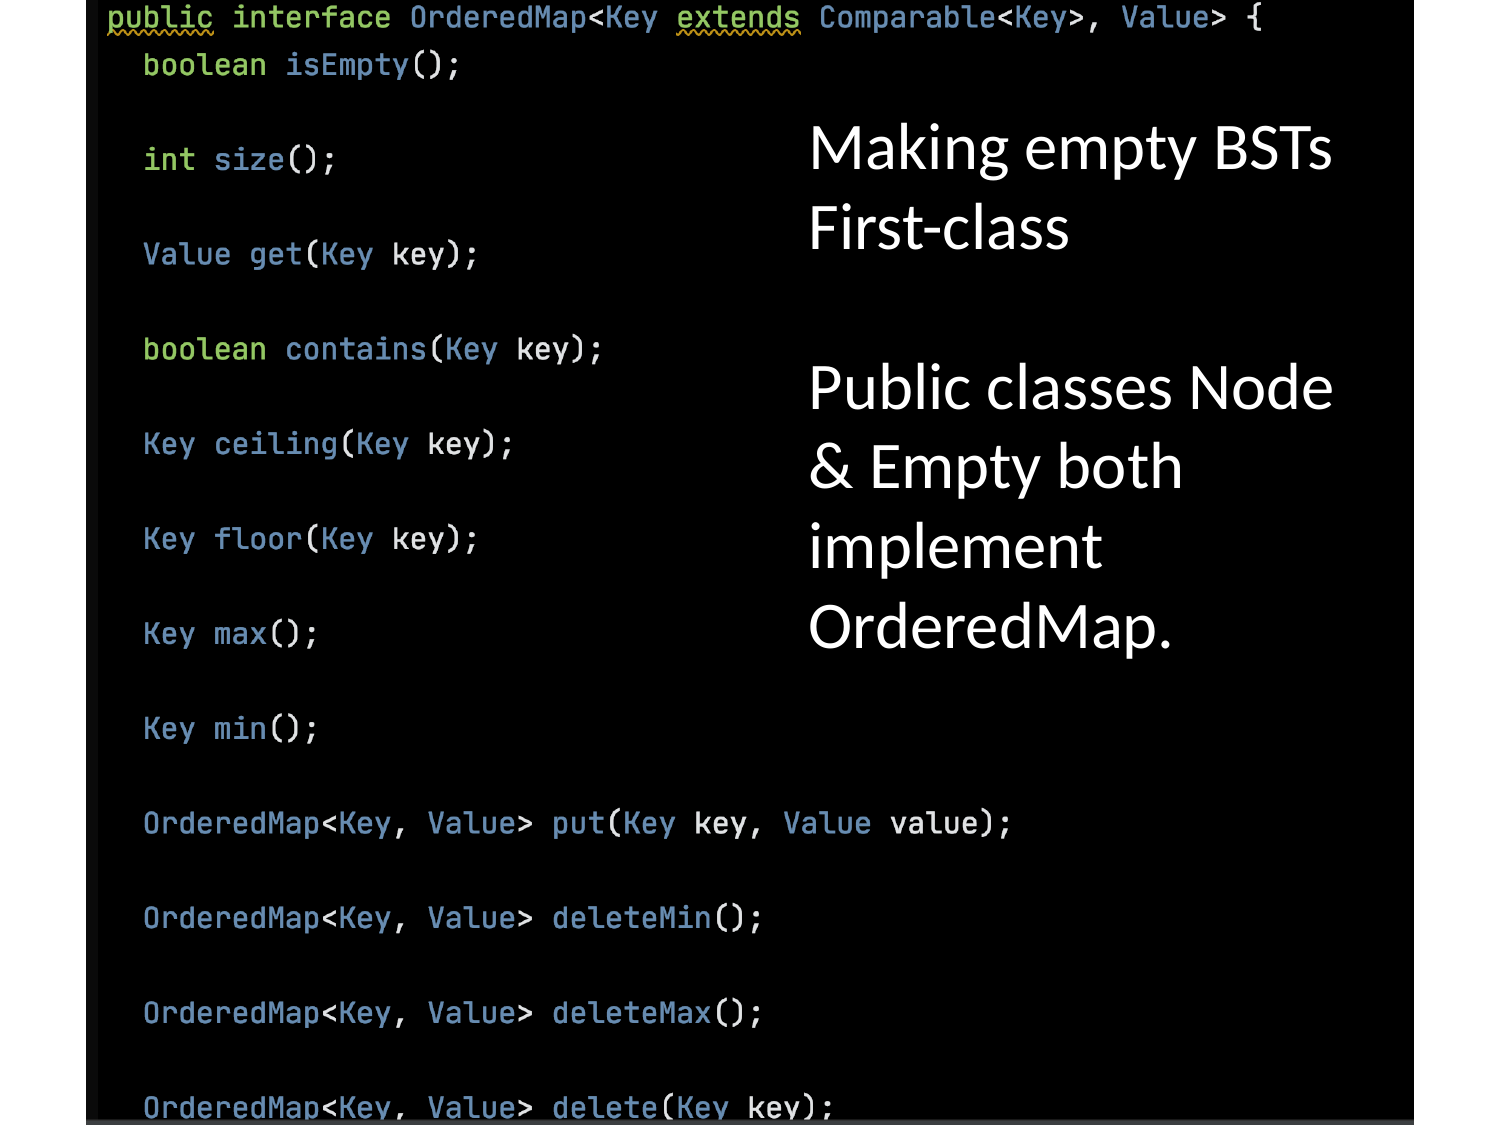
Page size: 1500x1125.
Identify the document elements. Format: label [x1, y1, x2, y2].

picture [86, 0, 1414, 1125]
